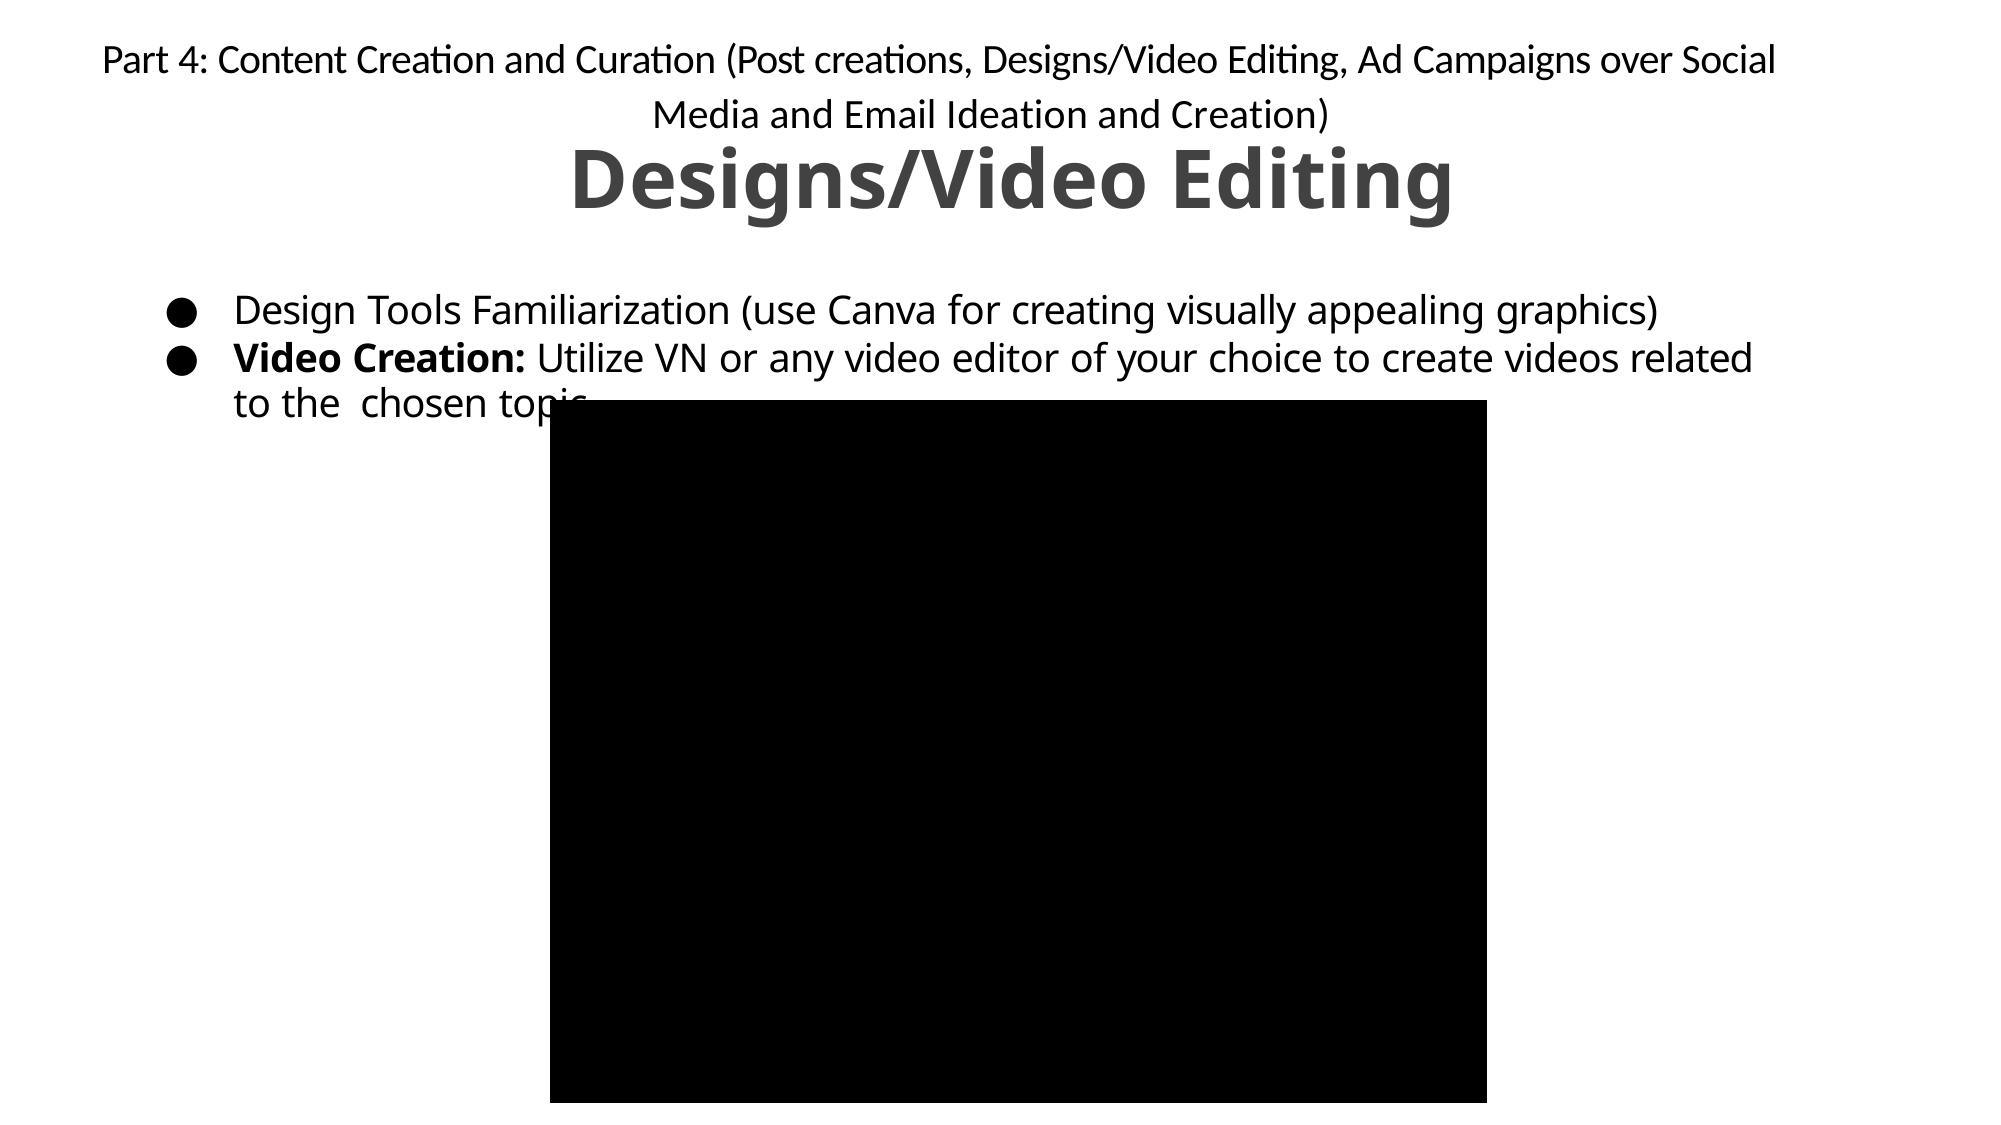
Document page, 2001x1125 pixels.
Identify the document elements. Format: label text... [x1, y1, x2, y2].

text_box Part 4: Content Creation and Curation (Post creations, Designs/Video Editing, Ad Campaigns over Social Media and Email Ideation and Creation) [99, 25, 1875, 137]
text_box Designs/Video Editing Design Tools Familiarization (use Canva for creating visually appealing graphics) Video Creation: Utilize VN or any video editor of your choice to create videos related to the chosen topic. [162, 125, 1757, 426]
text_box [549, 399, 1488, 1104]
